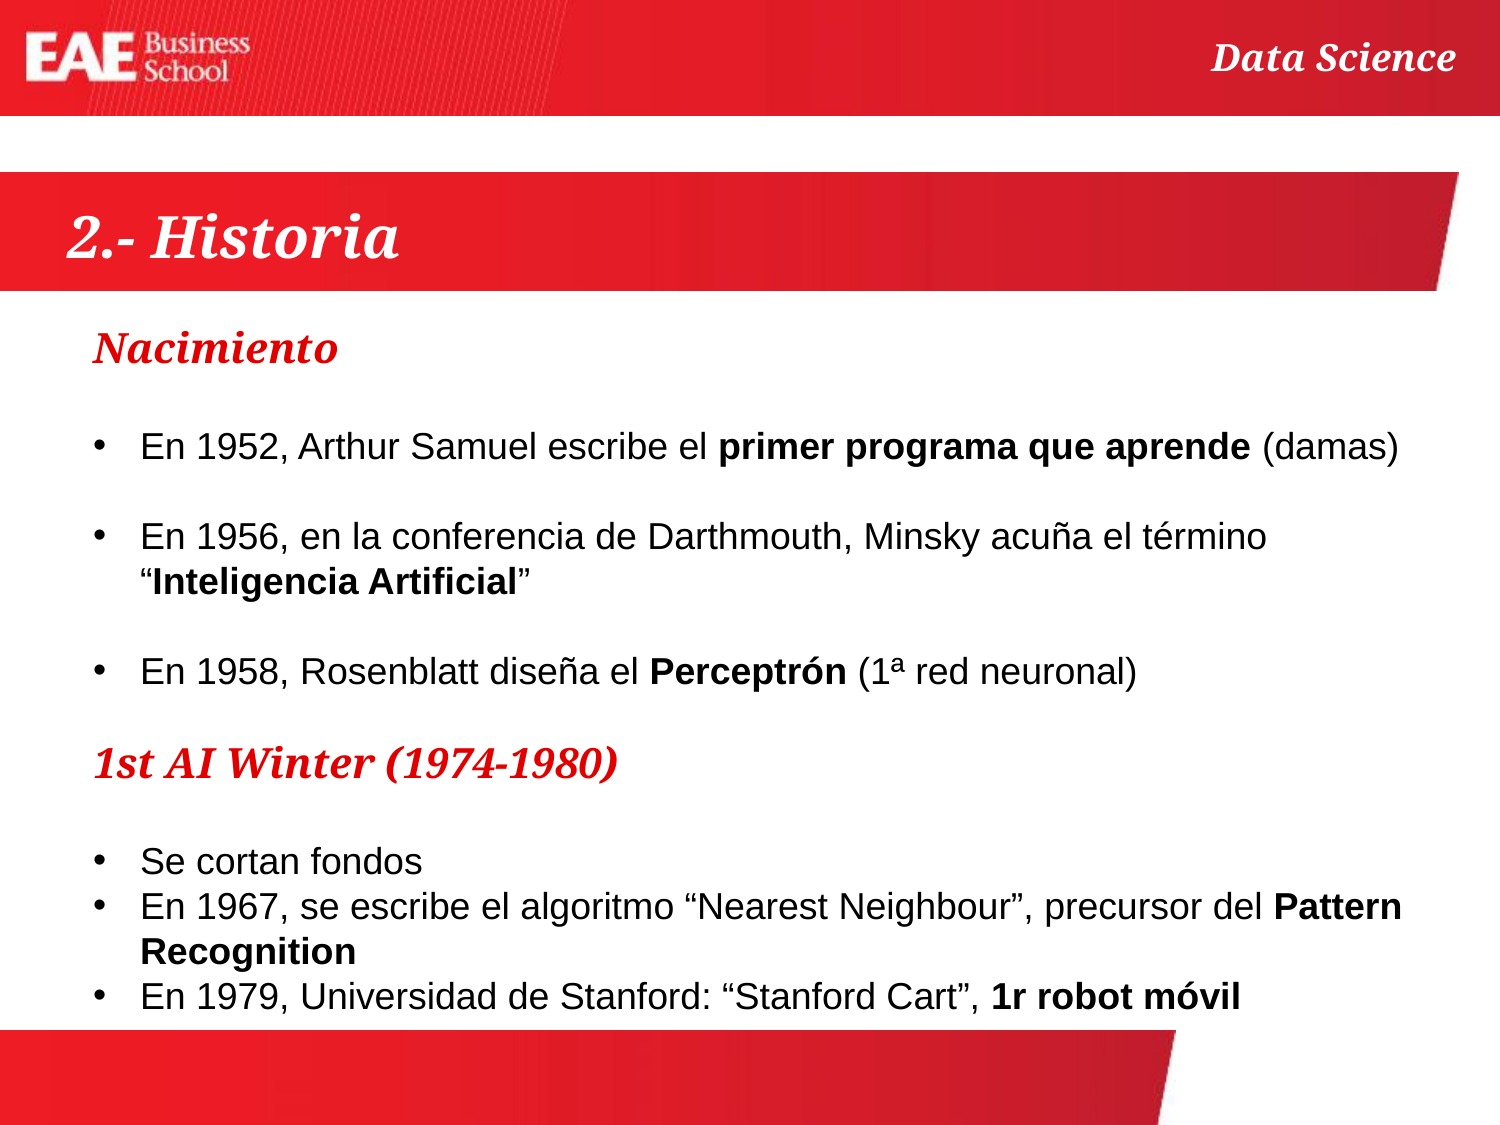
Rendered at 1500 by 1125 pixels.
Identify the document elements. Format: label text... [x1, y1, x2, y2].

picture [0, 1030, 1176, 1125]
text_box Nacimiento En 1952, Arthur Samuel escribe el primer programa que aprende (damas) En 1956, en la conferencia de Darthmouth, Minsky acuña el término “Inteligencia Artificial” En 1958, Rosenblatt diseña el Perceptrón (1ª red neuronal) 1st AI Winter (1974-1980) Se cortan fondos En 1967, se escribe el algoritmo “Nearest Neighbour”, precursor del Pattern Recognition En 1979, Universidad de Stanford: “Stanford Cart”, 1r robot móvil [78, 314, 1424, 1025]
picture [0, 0, 1500, 116]
picture [0, 172, 1459, 291]
